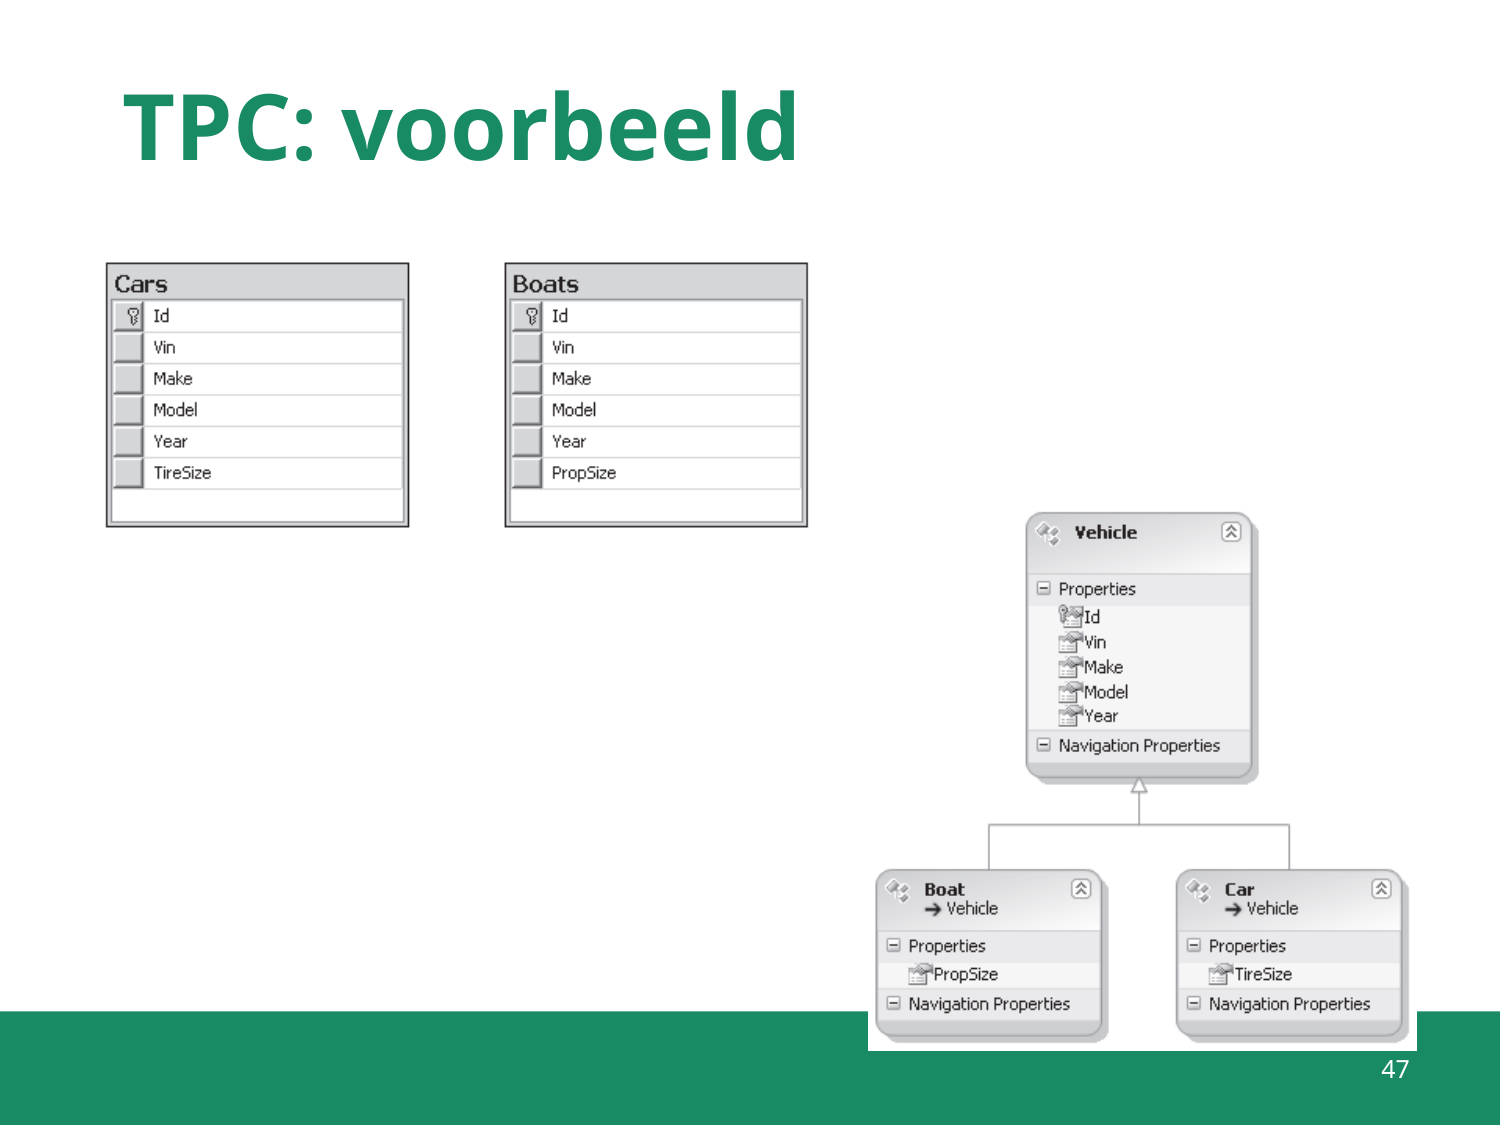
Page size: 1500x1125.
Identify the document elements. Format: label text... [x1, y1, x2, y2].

picture [100, 255, 817, 534]
slide_number 47 [1338, 1040, 1425, 1101]
title TPC: voorbeeld [107, 30, 1425, 218]
picture [867, 503, 1417, 1051]
